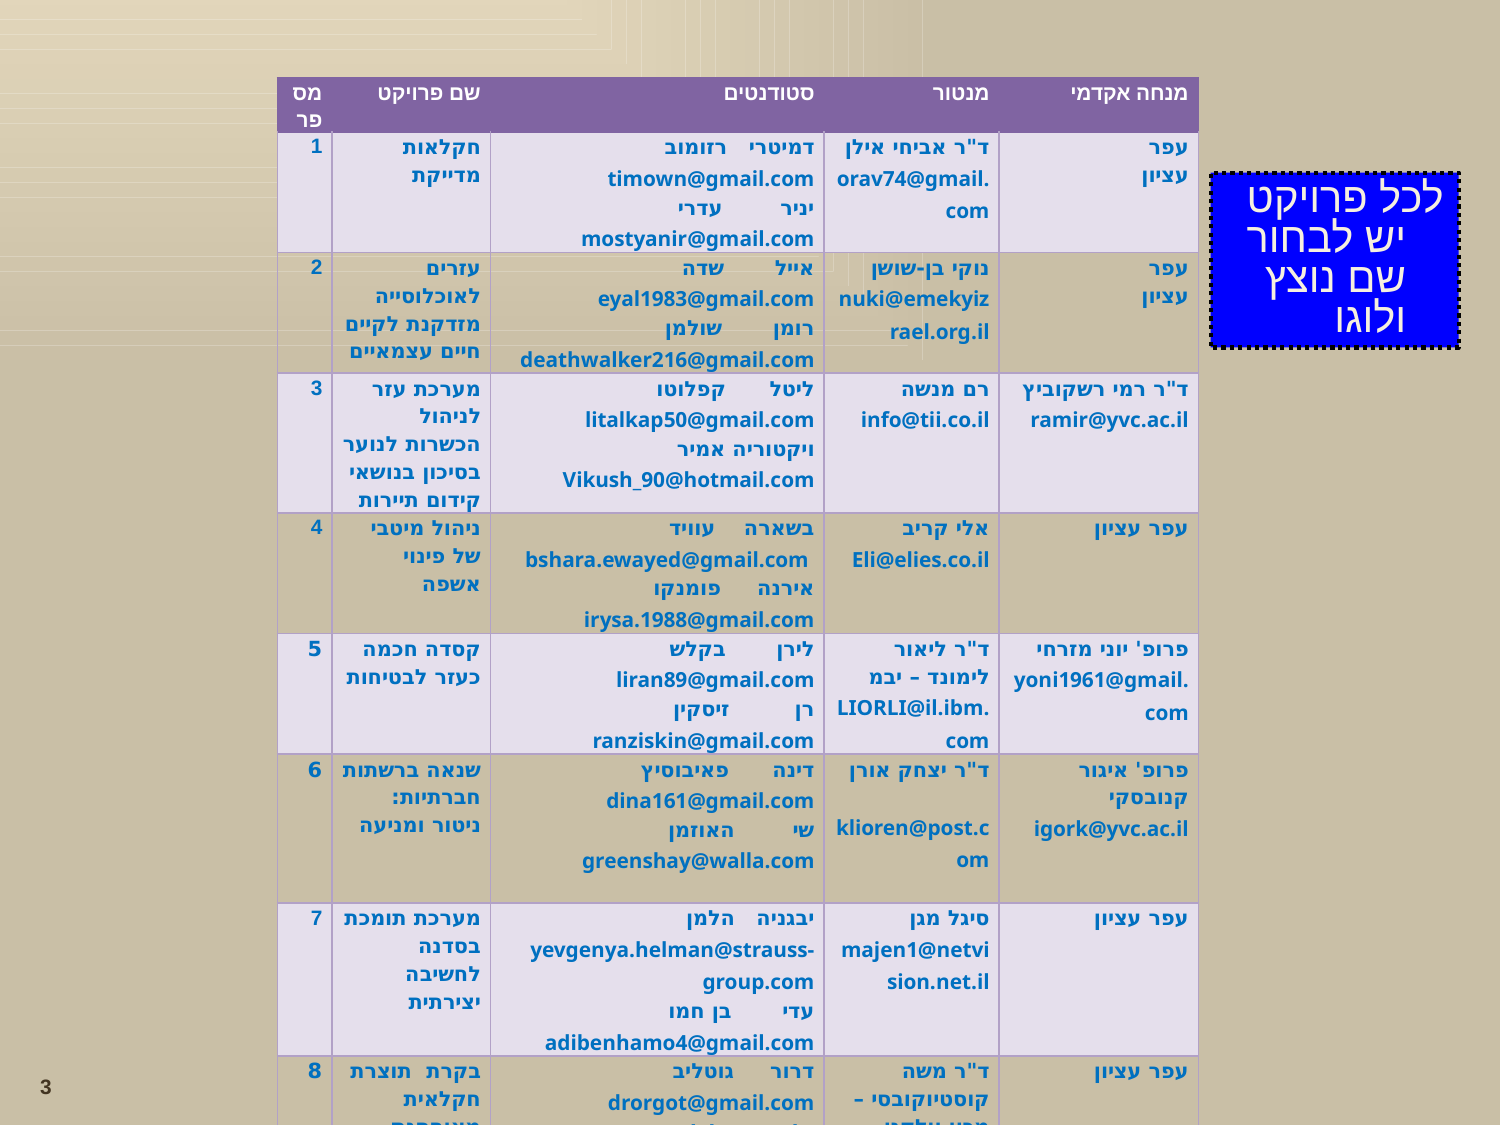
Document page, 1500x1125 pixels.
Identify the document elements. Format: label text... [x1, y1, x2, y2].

table_cell דינה פאיבוסיץ dina161@gmail.com שי האוזמן greenshay@walla.com [491, 755, 823, 902]
table_cell בשארה עוויד bshara.ewayed@gmail.com אירנה פומנקו irysa.1988@gmail.com [491, 514, 823, 633]
table_cell ד"ר משה קוסטיוקובסי – מכון וולקני inspect@volcani.agri.gov.il [825, 1057, 998, 1125]
table_cell ד"ר ליאור לימונד – יבמ LIORLI@il.ibm.com [825, 634, 998, 753]
text_box [1013, 261, 1066, 412]
table_cell מערכת תומכת בסדנה לחשיבה יצירתית [333, 904, 490, 1055]
table_cell שנאה ברשתות חברתיות: ניטור ומניעה [333, 755, 490, 902]
table_cell 8 [278, 1057, 331, 1125]
slide_number 3 [25, 1066, 191, 1119]
table_cell אייל שדה eyal1983@gmail.com רומן שולמן deathwalker216@gmail.com [491, 253, 823, 372]
table_cell ד"ר אביחי אילן orav74@gmail.com [825, 133, 998, 252]
table_cell עפר עציון [1000, 1057, 1198, 1125]
table_cell ד"ר יצחק אורן klioren@post.com [825, 755, 998, 902]
table_cell 3 [278, 374, 331, 512]
table_cell נוקי בן-שושן nuki@emekyizrael.org.il [825, 253, 998, 372]
table_cell ניהול מיטבי של פינוי אשפה [333, 514, 490, 633]
table_cell עפר עציון [1000, 904, 1198, 1055]
table_header מספר [278, 79, 332, 131]
table_cell עפר עציון [1000, 514, 1198, 633]
table_cell 6 [278, 755, 331, 902]
table_header סטודנטים [491, 79, 824, 131]
table_cell חקלאות מדייקת [333, 133, 490, 252]
table_cell סיגל מגן majen1@netvision.net.il [825, 904, 998, 1055]
table_cell עזרים לאוכלוסייה מזדקנת לקיים חיים עצמאיים [333, 253, 490, 372]
table_cell קסדה חכמה כעזר לבטיחות [333, 634, 490, 753]
table_cell יבגניה הלמן yevgenya.helman@strauss-group.com עדי בן חמו adibenhamo4@gmail.com [491, 904, 823, 1055]
table_cell פרופ' יוני מזרחי yoni1961@gmail.com [1000, 634, 1198, 753]
table_cell עפר עציון [1000, 133, 1198, 252]
table_cell דרור גוטליב drorgot@gmail.com גל בלילי gal889@gmail.com [491, 1057, 823, 1125]
text_box לכל פרויקט יש לבחור שם נוצץ ולוגו [1210, 172, 1459, 348]
table_cell רם מנשה info@tii.co.il [825, 374, 998, 512]
table_cell פרופ' איגור קנובסקי igork@yvc.ac.il [1000, 755, 1198, 902]
table_cell ליטל קפלוטו litalkap50@gmail.com ויקטוריה אמיר Vikush_90@hotmail.com [491, 374, 823, 512]
table_cell 2 [278, 253, 331, 372]
table_header מנחה אקדמי [999, 79, 1198, 131]
table_cell 7 [278, 904, 331, 1055]
table_cell 1 [278, 133, 331, 252]
table_cell ד"ר רמי רשקוביץ ramir@yvc.ac.il [1000, 374, 1198, 512]
table_header מנטור [824, 79, 999, 131]
table_cell בקרת תוצרת חקלאית מאוחסנת מהפן הכמותי והאיכותי [333, 1057, 490, 1125]
table_cell עפר עציון [1000, 253, 1198, 372]
table_cell 4 [278, 514, 331, 633]
table_cell דמיטרי רזומוב timown@gmail.com יניר עדרי mostyanir@gmail.com [491, 133, 823, 252]
table_cell 5 [278, 634, 331, 753]
table_cell לירן בקלש liran89@gmail.com רן זיסקין ranziskin@gmail.com [491, 634, 823, 753]
table_cell מערכת עזר לניהול הכשרות לנוער בסיכון בנושאי קידום תיירות [333, 374, 490, 512]
table_cell אלי קריב Eli@elies.co.il [825, 514, 998, 633]
table_header שם פרויקט [332, 79, 491, 131]
